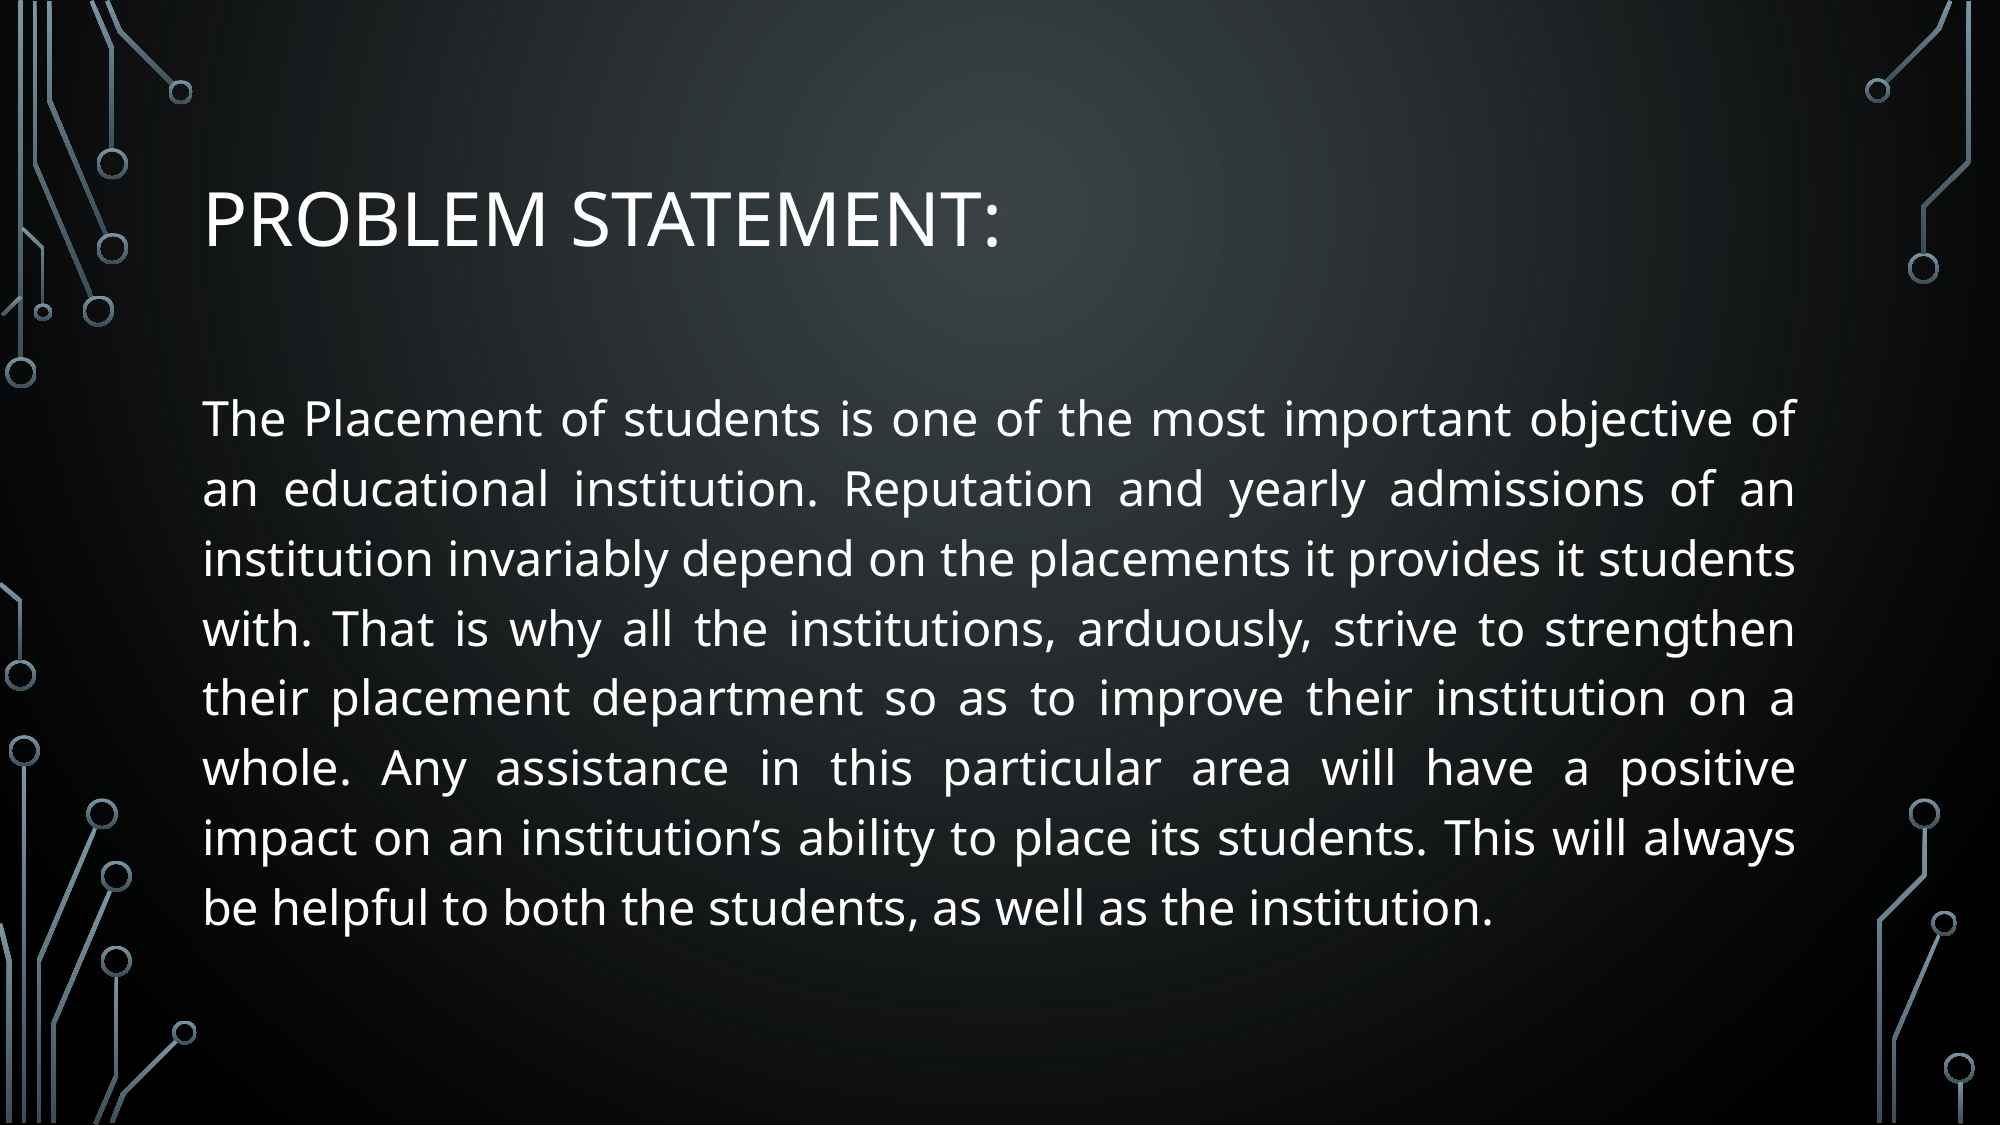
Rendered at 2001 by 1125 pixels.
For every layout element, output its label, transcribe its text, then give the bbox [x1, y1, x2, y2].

list The Placement of students is one of the most important objective of an educational institution. Reputation and yearly admissions of an institution invariably depend on the placements it provides it students with. That is why all the institutions, arduously, strive to strengthen their placement department so as to improve their institution on a whole. Any assistance in this particular area will have a positive impact on an institution’s ability to place its students. This will always be helpful to both the students, as well as the institution. [187, 369, 1813, 950]
title Problem statement: [187, 101, 1813, 344]
